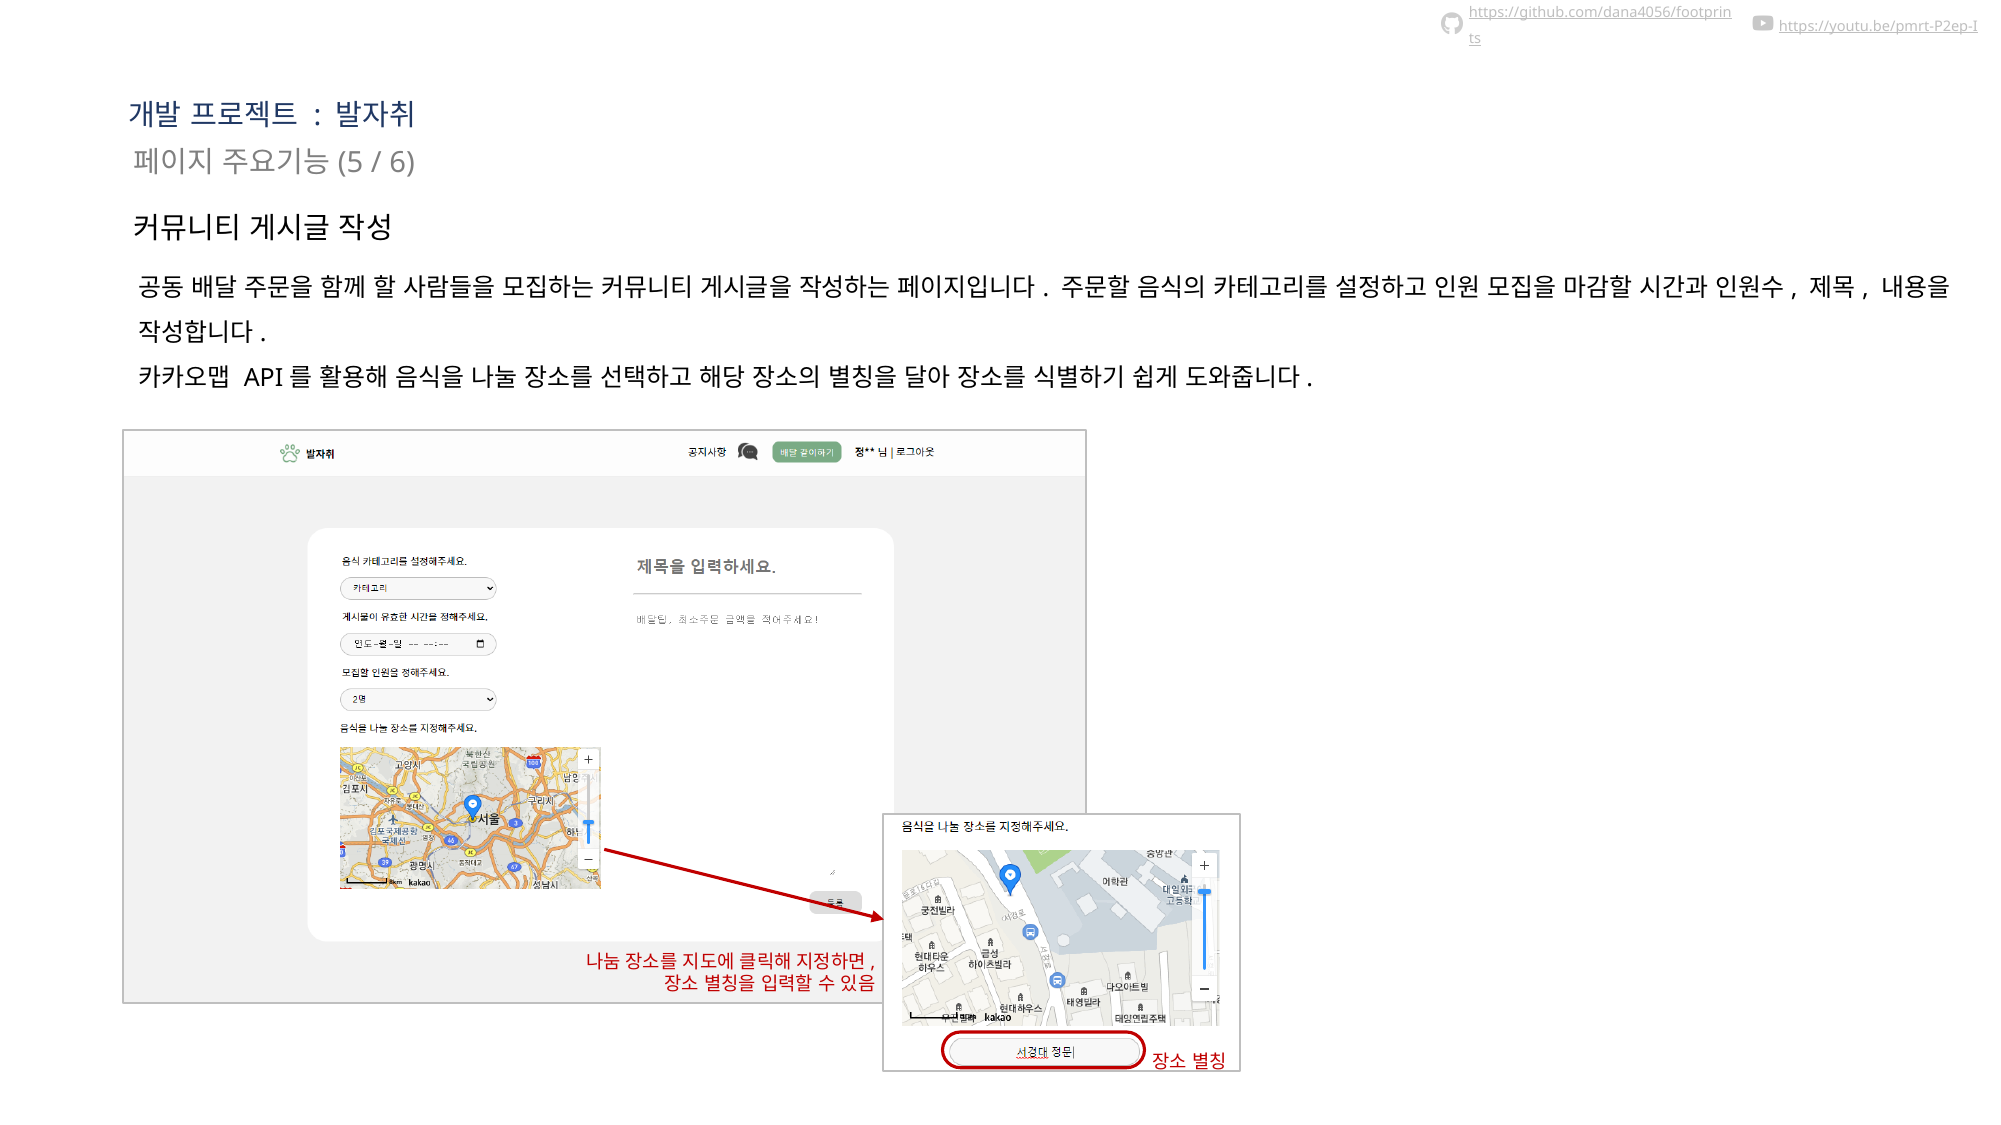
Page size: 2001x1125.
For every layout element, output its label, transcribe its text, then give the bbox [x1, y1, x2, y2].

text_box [604, 849, 884, 920]
text_box 장소 별칭 [1137, 1042, 1242, 1080]
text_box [1440, 0, 2000, 41]
text_box 공동 배달 주문을 함께 할 사람들을 모집하는 커뮤니티 게시글을 작성하는 페이지입니다. 주문할 음식의 카테고리를 설정하고 인원 모집을 마감할 시간과 인원수, 제목, 내용을 작성합니다. 카카오맵 API를 활용해 음식을 나눌 장소를 선택하고 해당 장소의 별칭을 달아 장소를 식별하기 쉽게 도와줍니다. [124, 249, 2000, 399]
text_box 커뮤니티 게시글 작성 [119, 202, 409, 252]
text_box 개발 프로젝트 : 발자취 [113, 89, 432, 139]
text_box 페이지 주요기능(5 / 6) [118, 139, 430, 186]
picture [123, 431, 1239, 1070]
